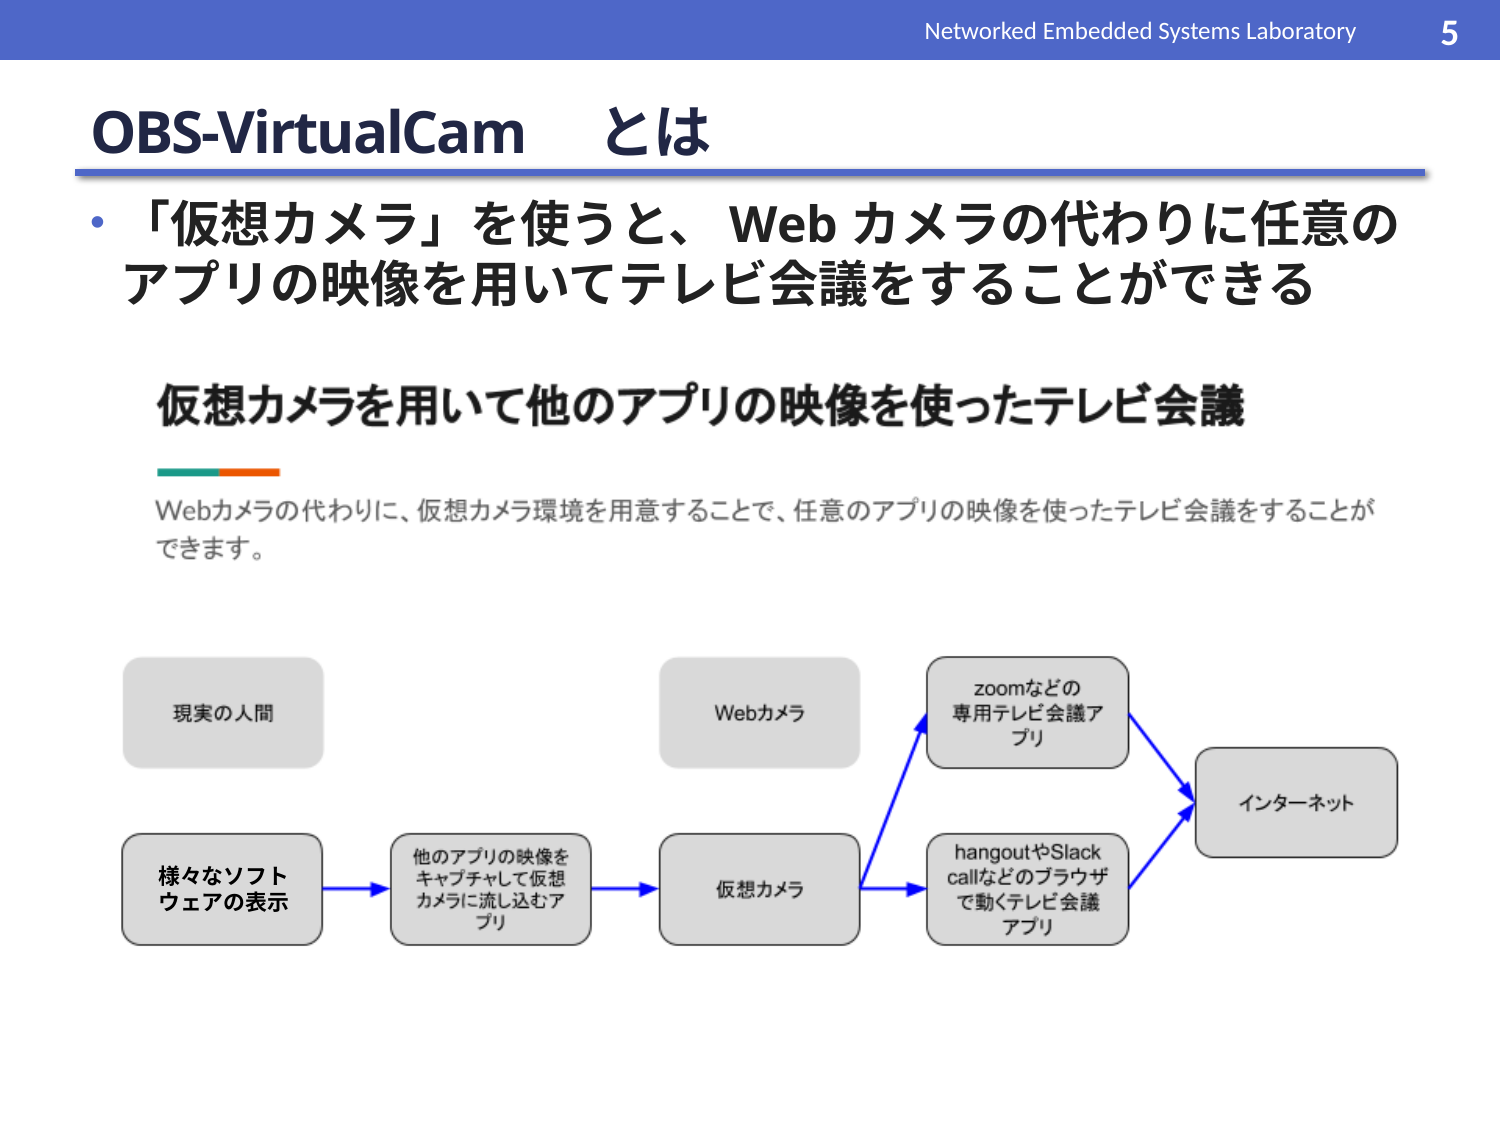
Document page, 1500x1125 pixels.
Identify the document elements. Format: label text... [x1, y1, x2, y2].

picture [80, 367, 1426, 993]
list 「仮想カメラ」を使うと、Webカメラの代わりに任意のアプリの映像を用いてテレビ会議をすることができる [75, 184, 1425, 1063]
footer Networked Embedded Systems Laboratory [868, 3, 1400, 57]
slide_number 5 [1400, 3, 1500, 57]
title OBS-VirtualCam とは [75, 87, 1425, 173]
